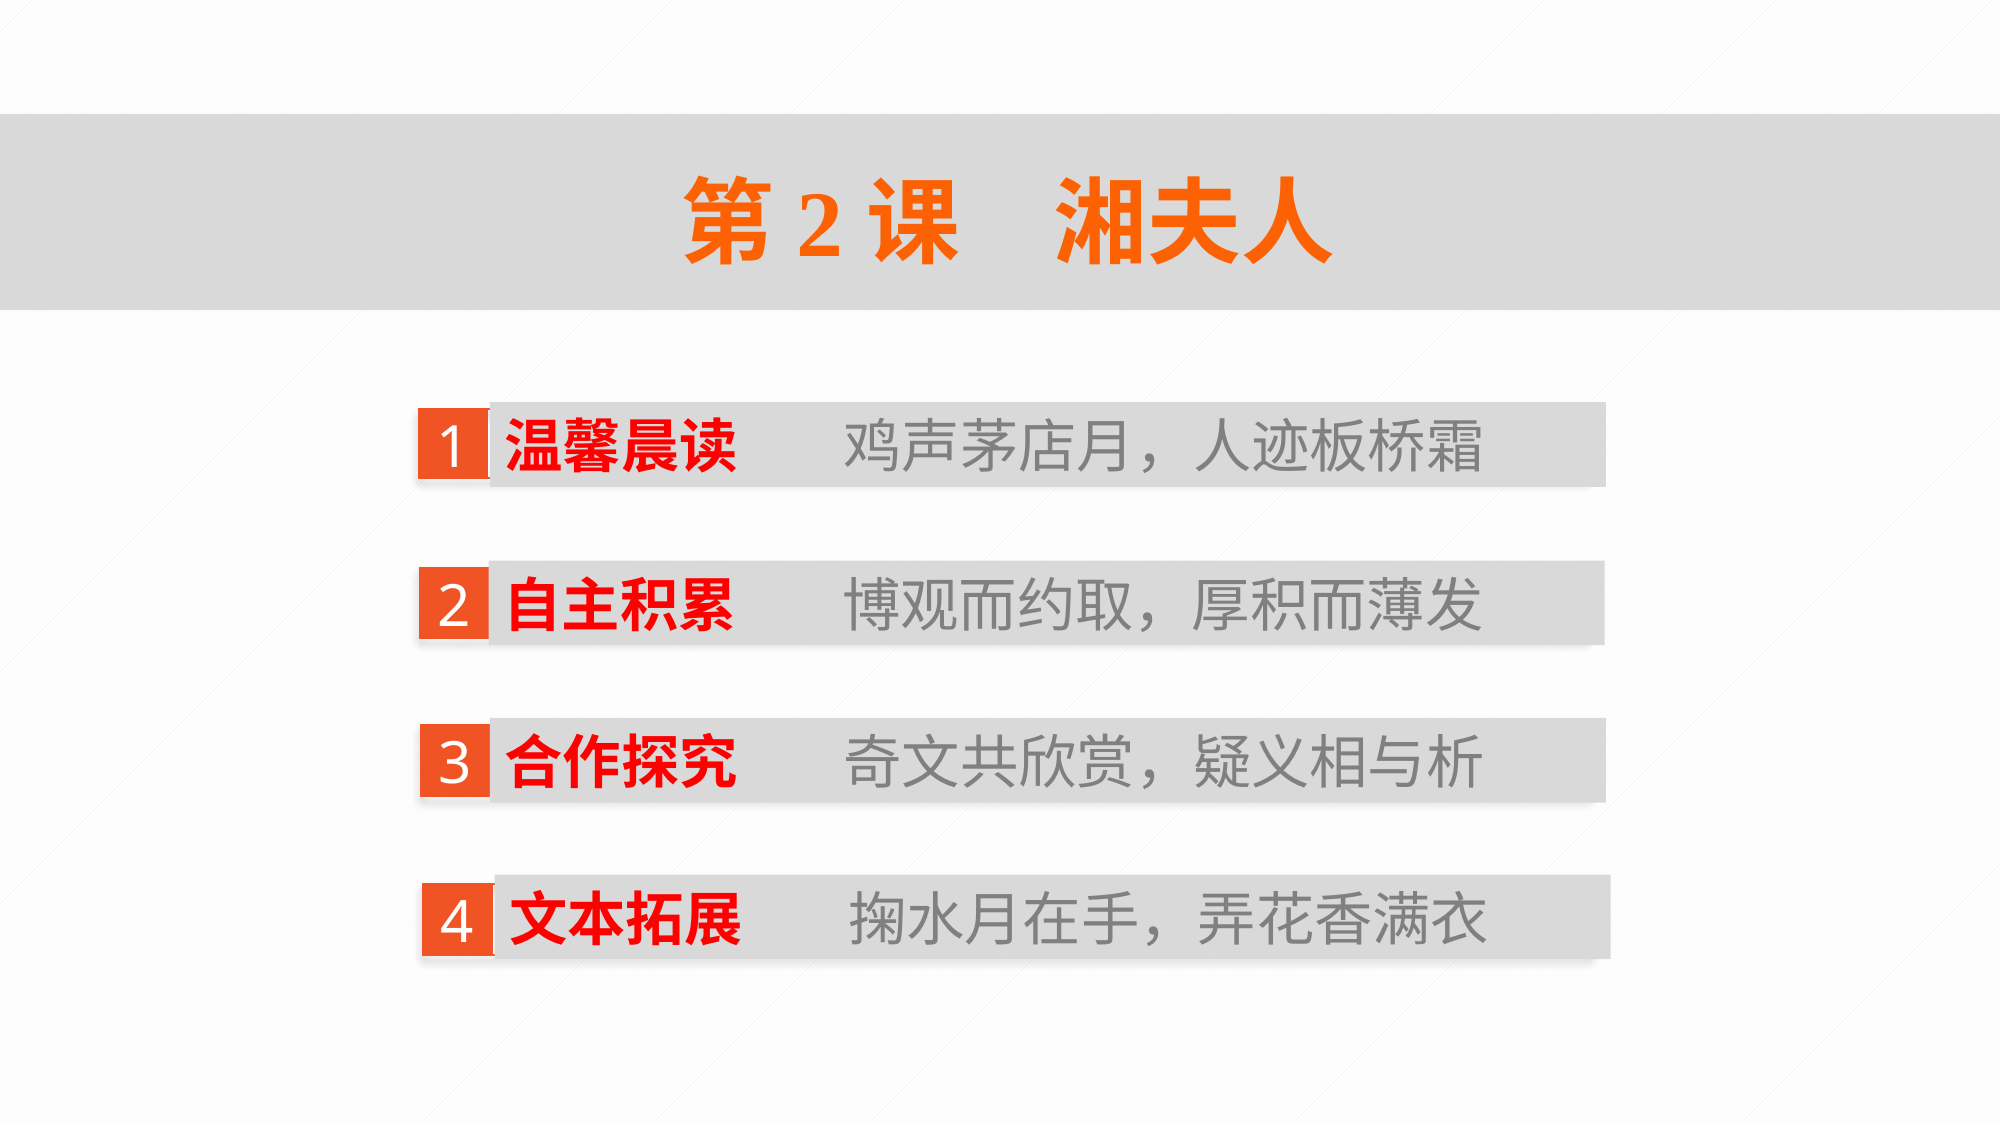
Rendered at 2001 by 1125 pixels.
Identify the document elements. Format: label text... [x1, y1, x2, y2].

text_box 第2课 湘夫人 [430, 157, 1585, 281]
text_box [423, 874, 1611, 961]
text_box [420, 717, 1606, 804]
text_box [419, 560, 1605, 647]
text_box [418, 402, 1606, 488]
